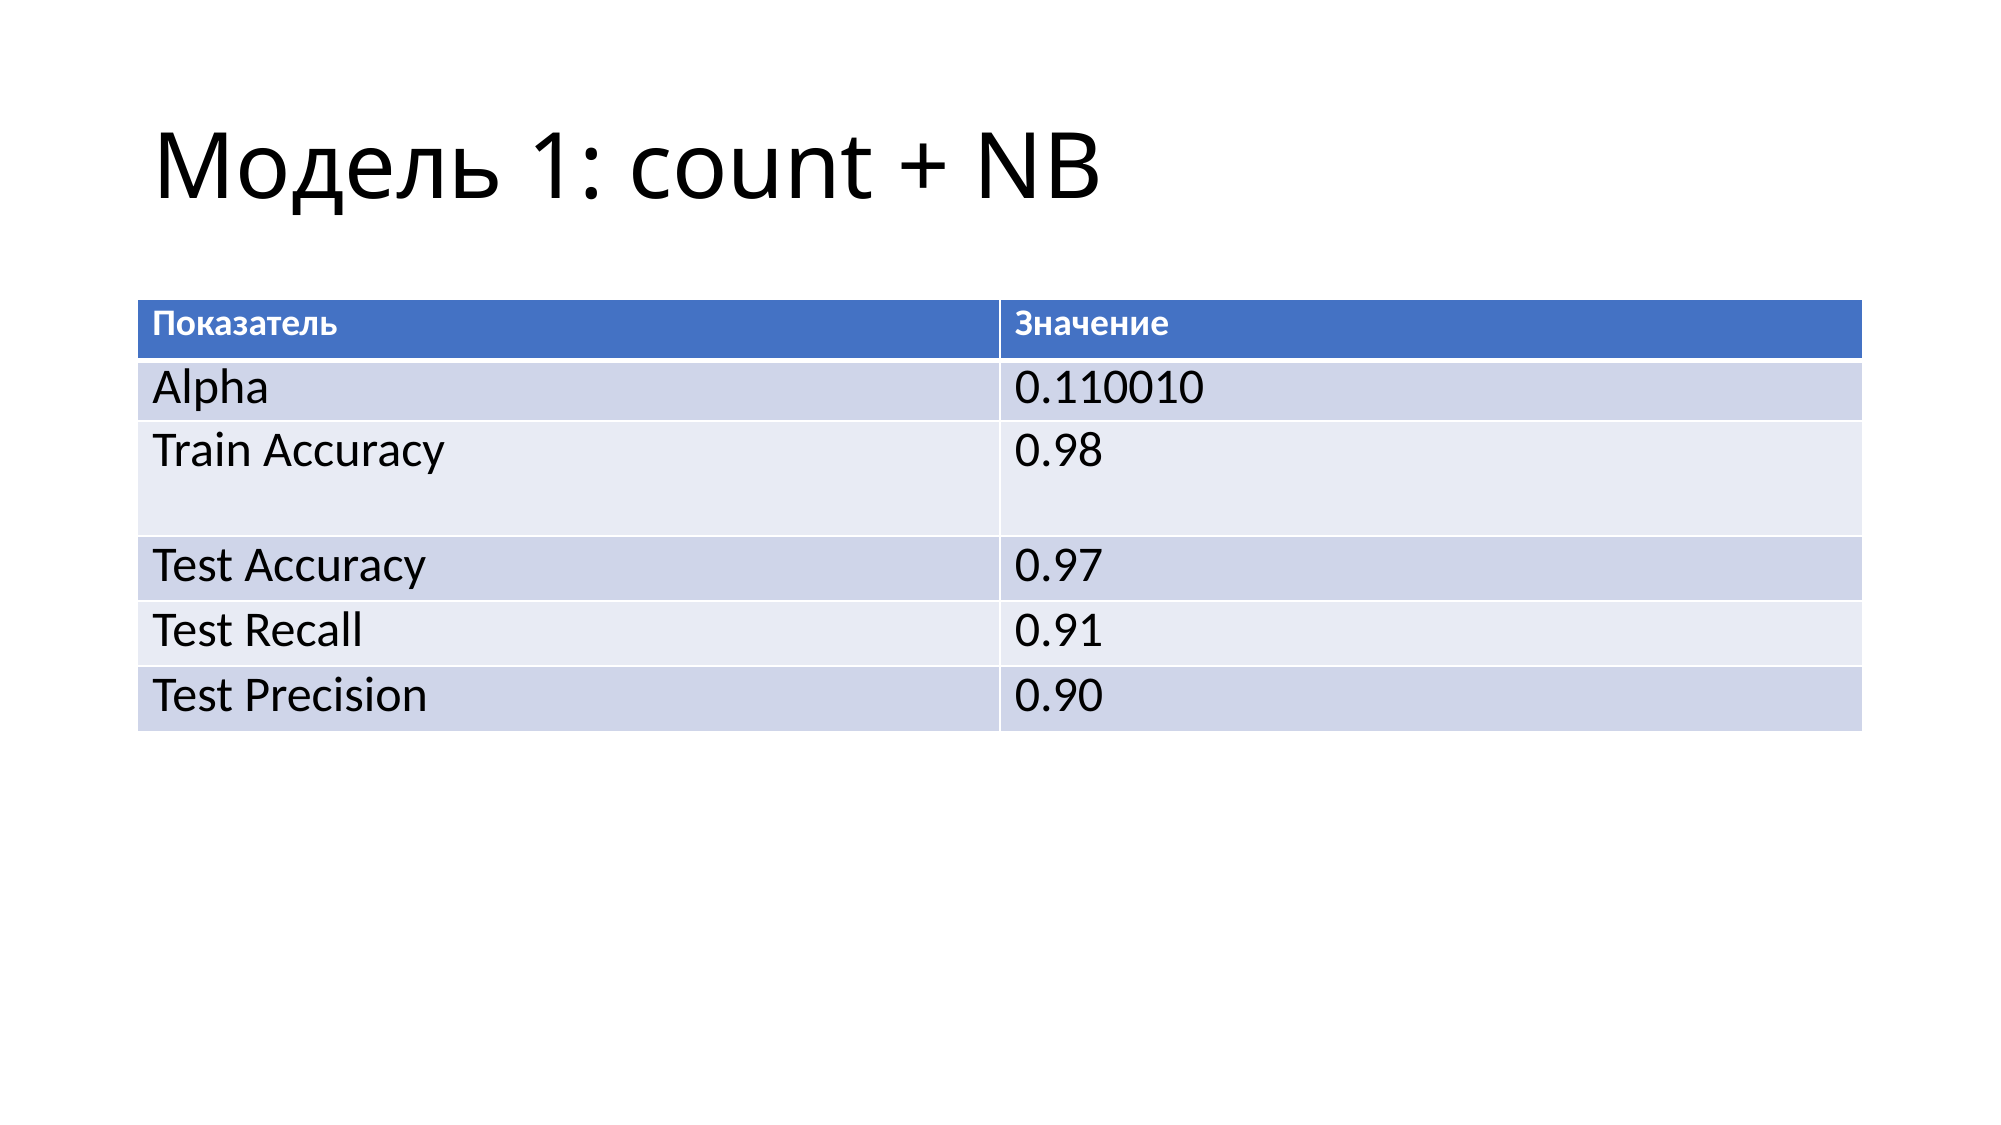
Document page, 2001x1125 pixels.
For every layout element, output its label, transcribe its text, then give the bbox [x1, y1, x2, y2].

table_cell 0.90 [1001, 667, 1862, 731]
table_cell Train Accuracy [138, 422, 999, 535]
title Модель 1: count + NB [137, 59, 1863, 278]
table_cell 0.110010 [1001, 363, 1862, 420]
table_cell Test Recall [138, 602, 999, 665]
table_cell Test Accuracy [138, 537, 999, 600]
table_cell Alpha [138, 363, 999, 420]
table_cell 0.91 [1001, 602, 1862, 665]
table_cell 0.98 [1001, 422, 1862, 535]
table_cell 0.97 [1001, 537, 1862, 600]
table_header Показатель [138, 300, 999, 358]
table_header Значение [1001, 300, 1862, 358]
table_cell Test Precision [138, 667, 999, 731]
